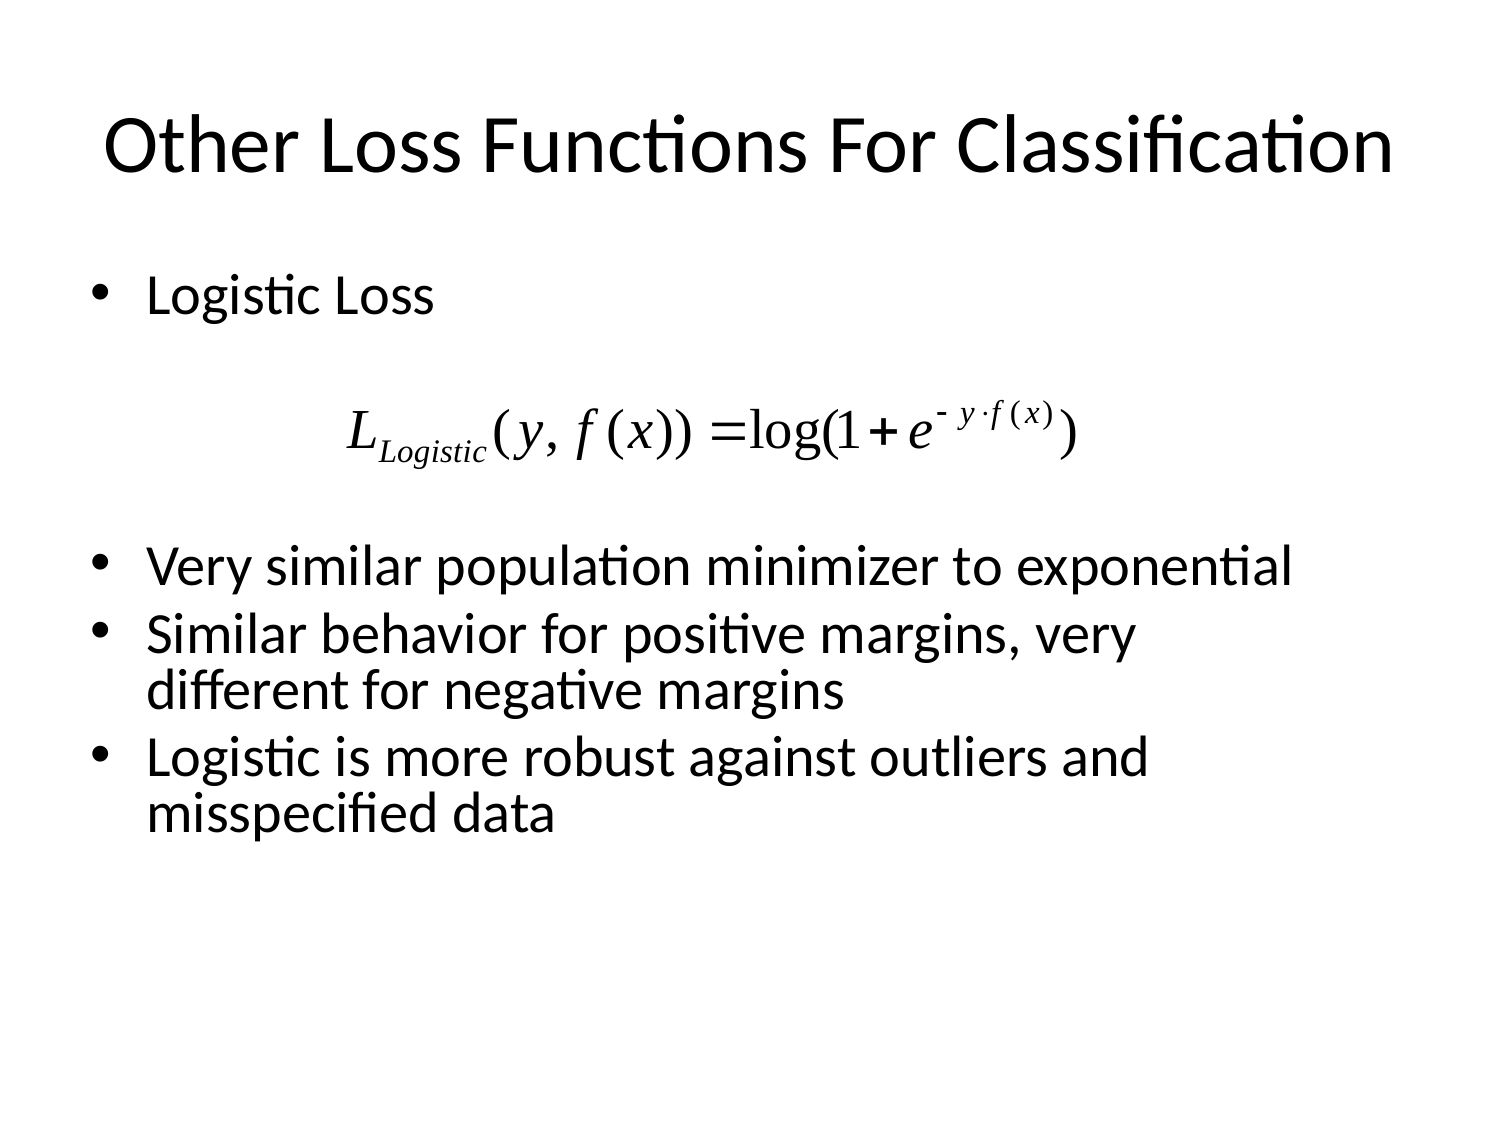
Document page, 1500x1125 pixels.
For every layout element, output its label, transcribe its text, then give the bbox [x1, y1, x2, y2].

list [337, 387, 1088, 482]
title Other Loss Functions For Classification [75, 45, 1425, 233]
list Logistic Loss Very similar population minimizer to exponential Similar behavior for positive margins, very different for negative margins Logistic is more robust against outliers and misspecified data [75, 262, 1338, 1005]
